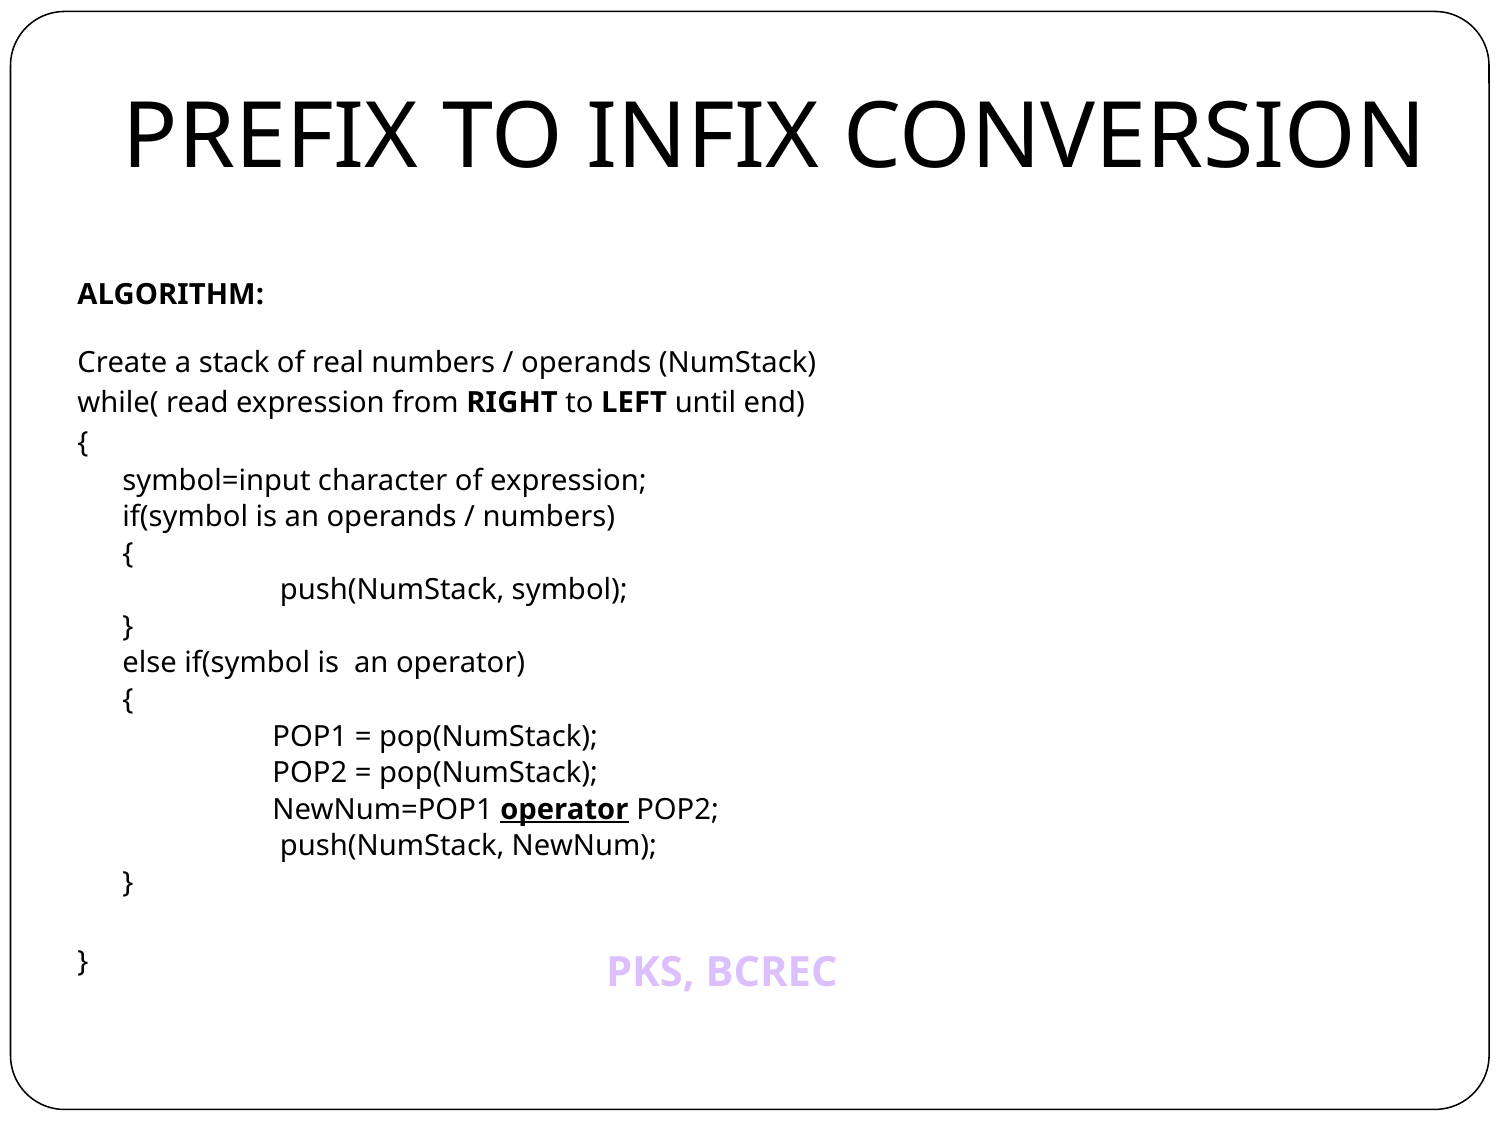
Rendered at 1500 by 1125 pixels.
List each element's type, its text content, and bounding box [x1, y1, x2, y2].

list ALGORITHM: Create a stack of real numbers / operands (NumStack) while( read expression from RIGHT to LEFT until end) { symbol=input character of expression; if(symbol is an operands / numbers) { push(NumStack, symbol); } else if(symbol is an operator) { POP1 = pop(NumStack); POP2 = pop(NumStack); NewNum=POP1 operator POP2; push(NumStack, NewNum); } } [62, 275, 1314, 931]
text_box PREFIX TO INFIX CONVERSION [99, 37, 1450, 225]
